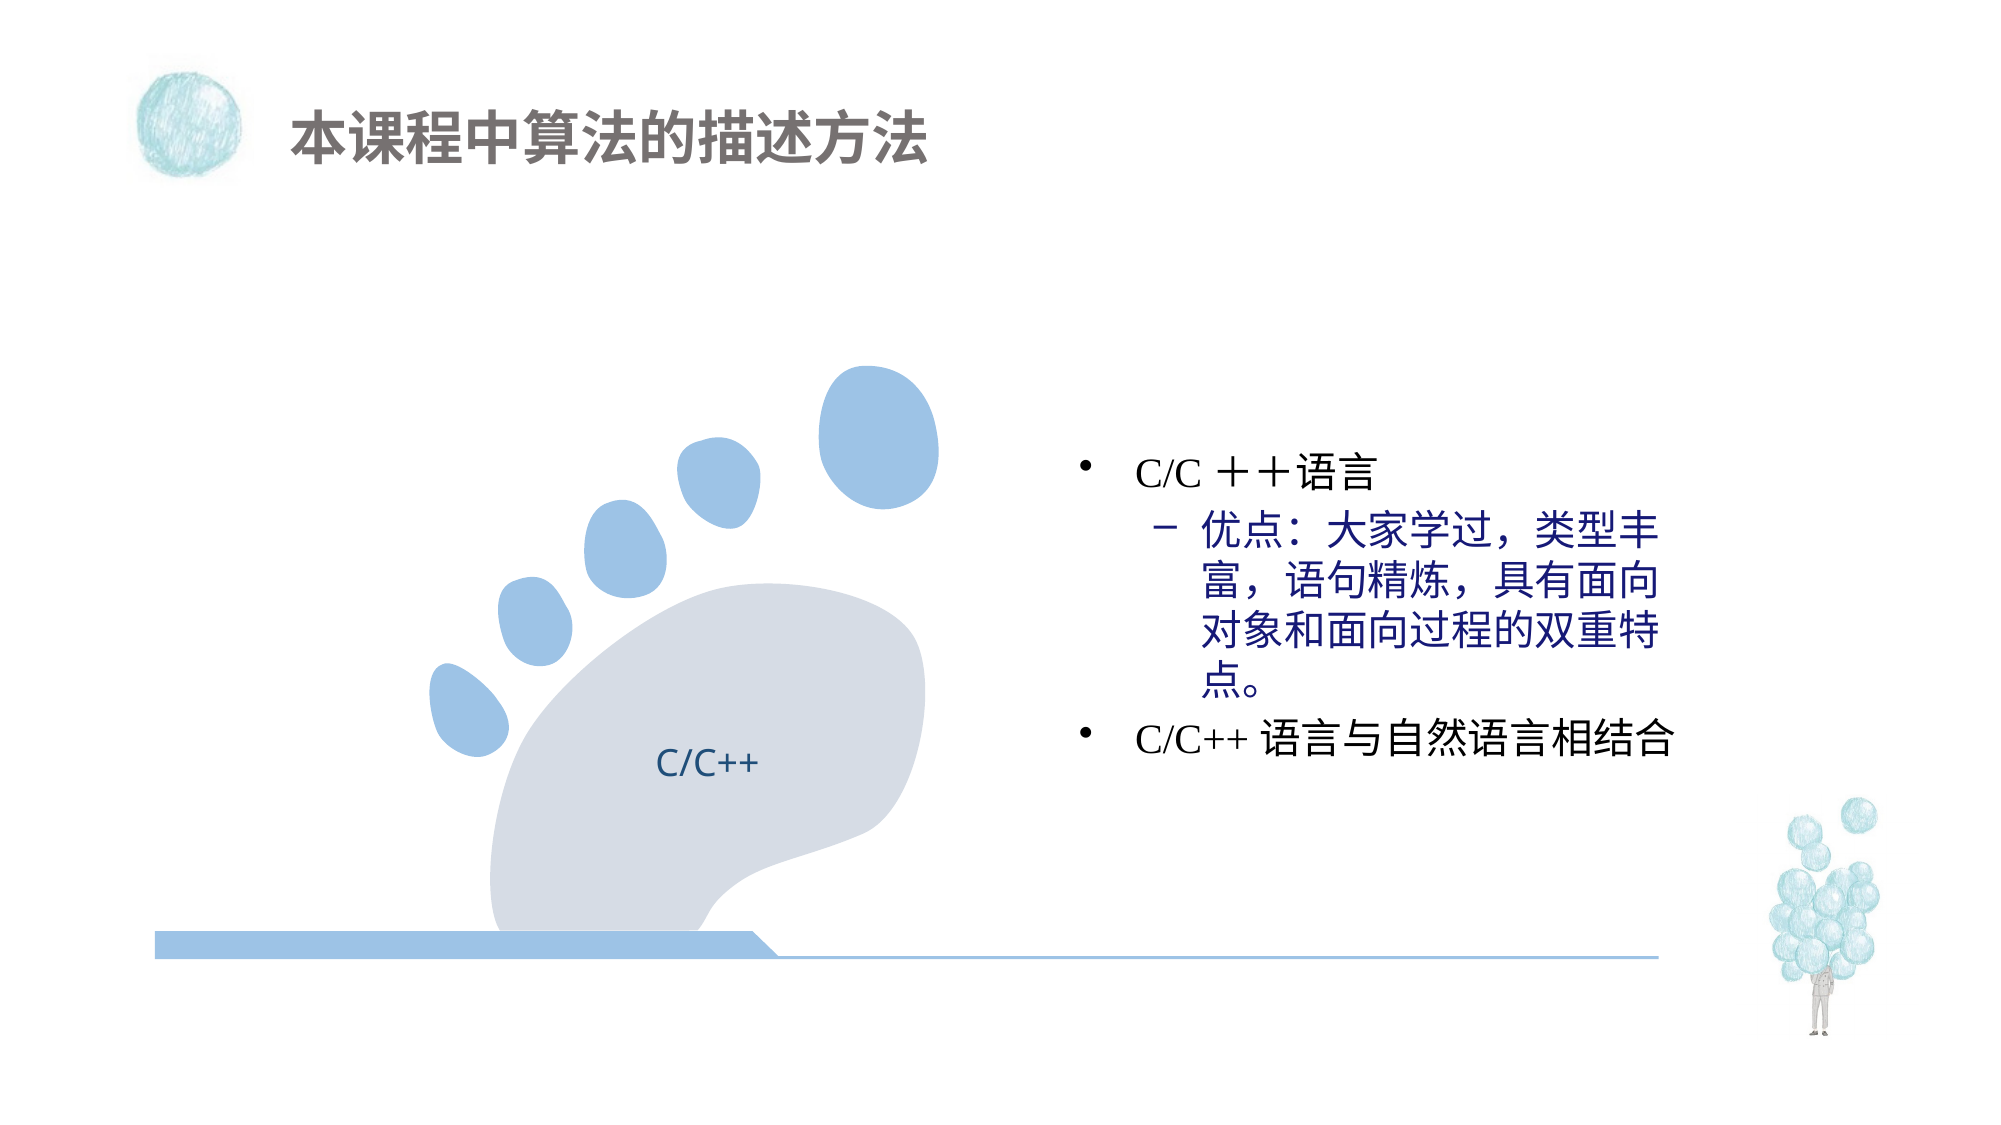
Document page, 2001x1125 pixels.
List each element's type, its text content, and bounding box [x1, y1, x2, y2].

text_box [676, 436, 762, 530]
text_box [498, 576, 573, 667]
picture [1736, 794, 1919, 1040]
text_box 本课程中算法的描述方法 [274, 93, 989, 179]
picture [125, 50, 254, 188]
text_box C/C++ [489, 582, 927, 932]
text_box [817, 364, 940, 511]
text_box [429, 663, 509, 757]
text_box C/C＋＋语言 优点：大家学过，类型丰富，语句精炼，具有面向对象和面向过程的双重特点。 C/C++语言与自然语言相结合 [1063, 305, 1705, 902]
text_box [584, 499, 667, 599]
text_box [153, 929, 1660, 961]
